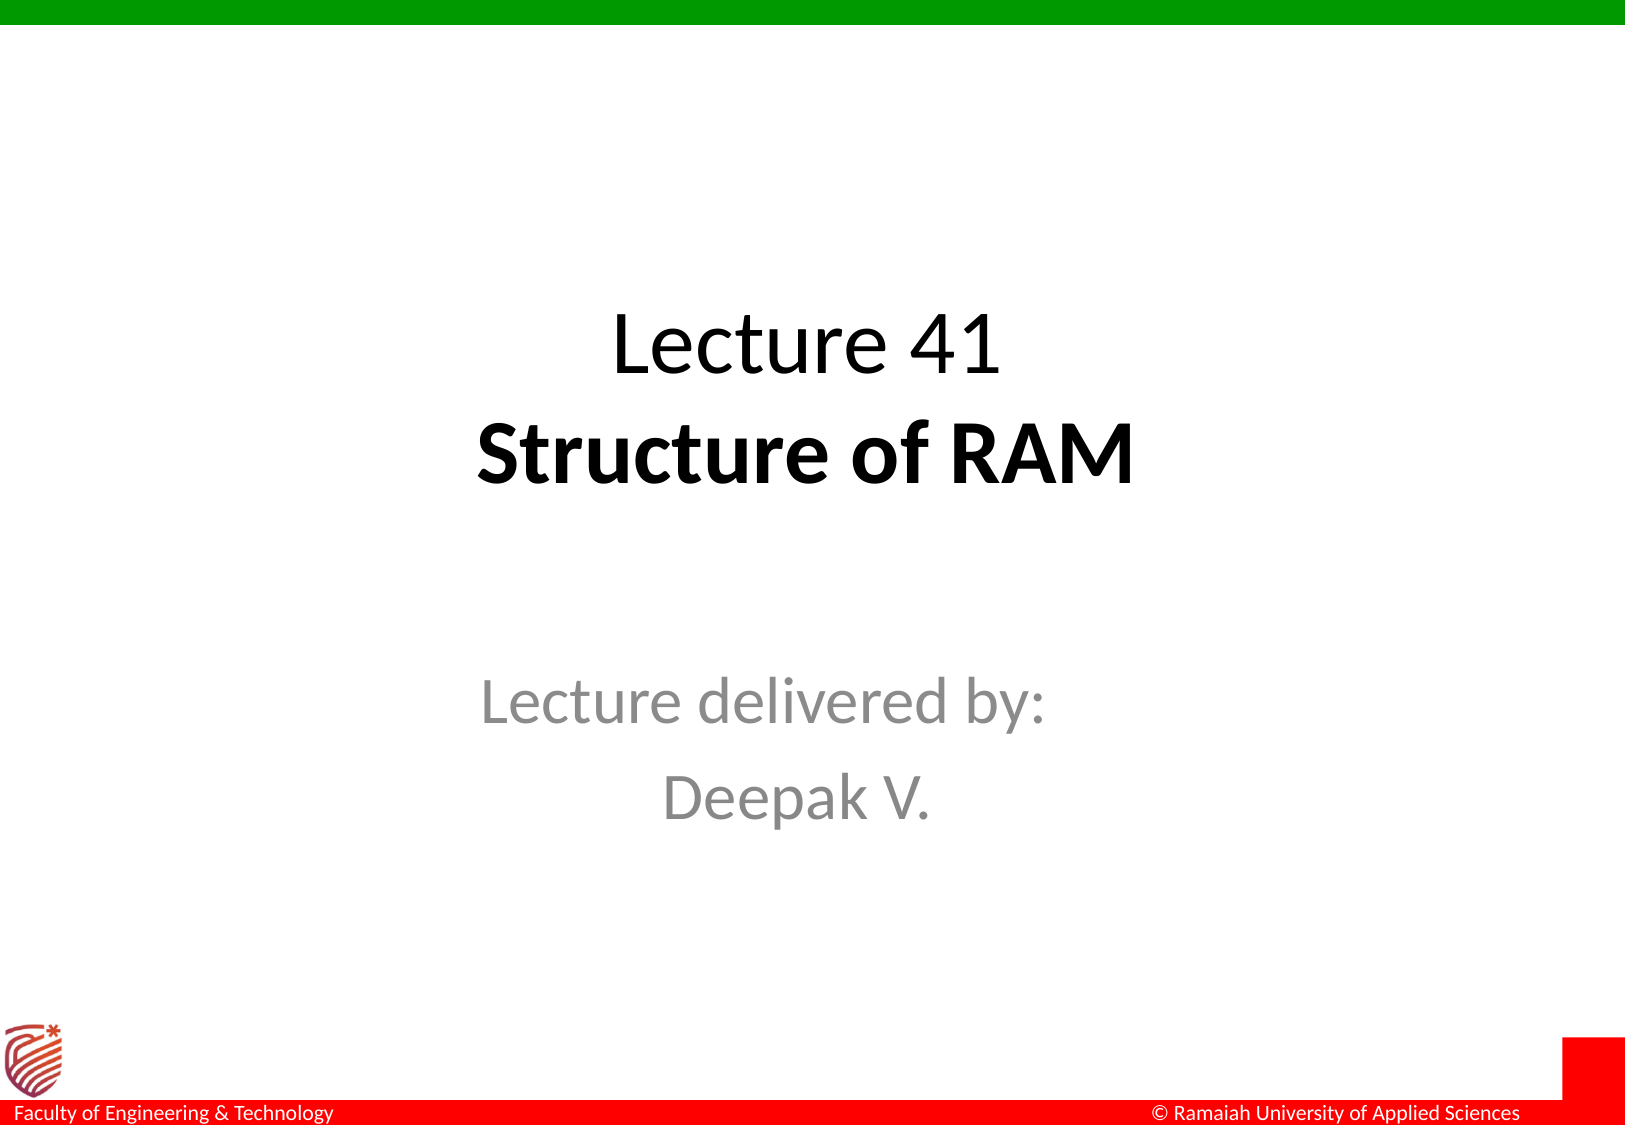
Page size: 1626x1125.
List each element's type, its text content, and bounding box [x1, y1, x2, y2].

title Lecture 41 Structure of RAM [63, 275, 1552, 428]
picture [0, 1013, 69, 1100]
text_box Lecture delivered by: Deepak V. [419, 649, 1109, 841]
